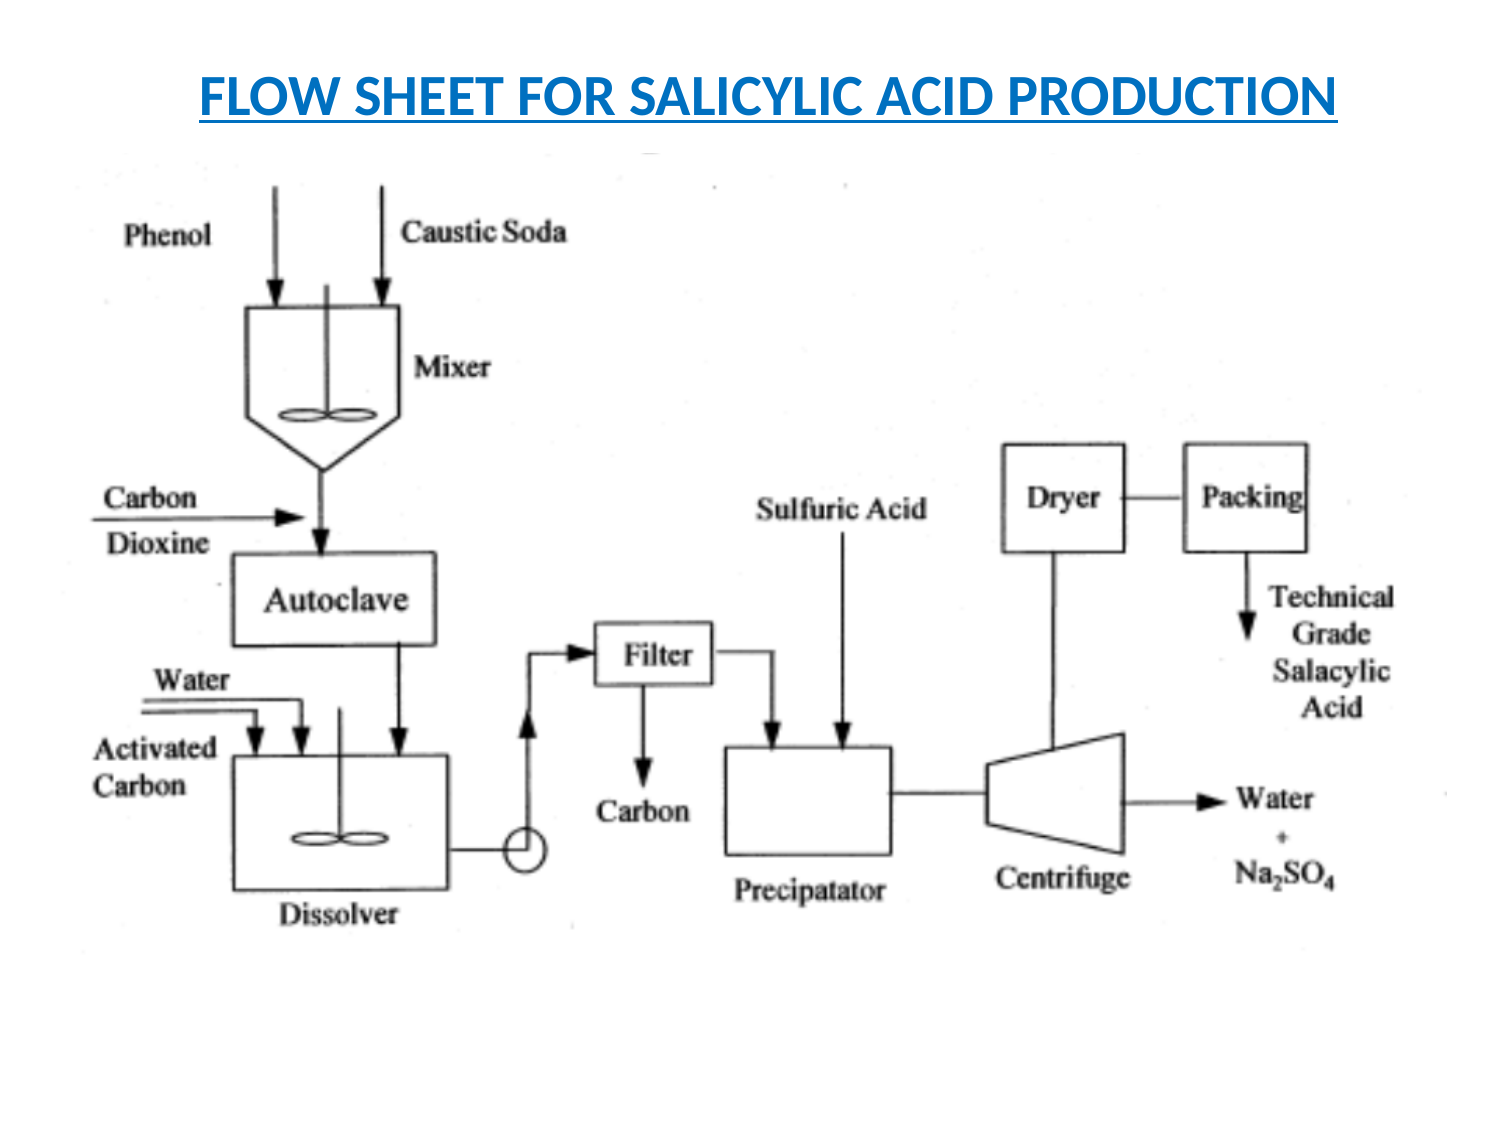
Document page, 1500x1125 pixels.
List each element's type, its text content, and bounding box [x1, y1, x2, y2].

picture [52, 152, 1448, 973]
text_box FLOW SHEET FOR SALICYLIC ACID PRODUCTION [99, 50, 1438, 135]
